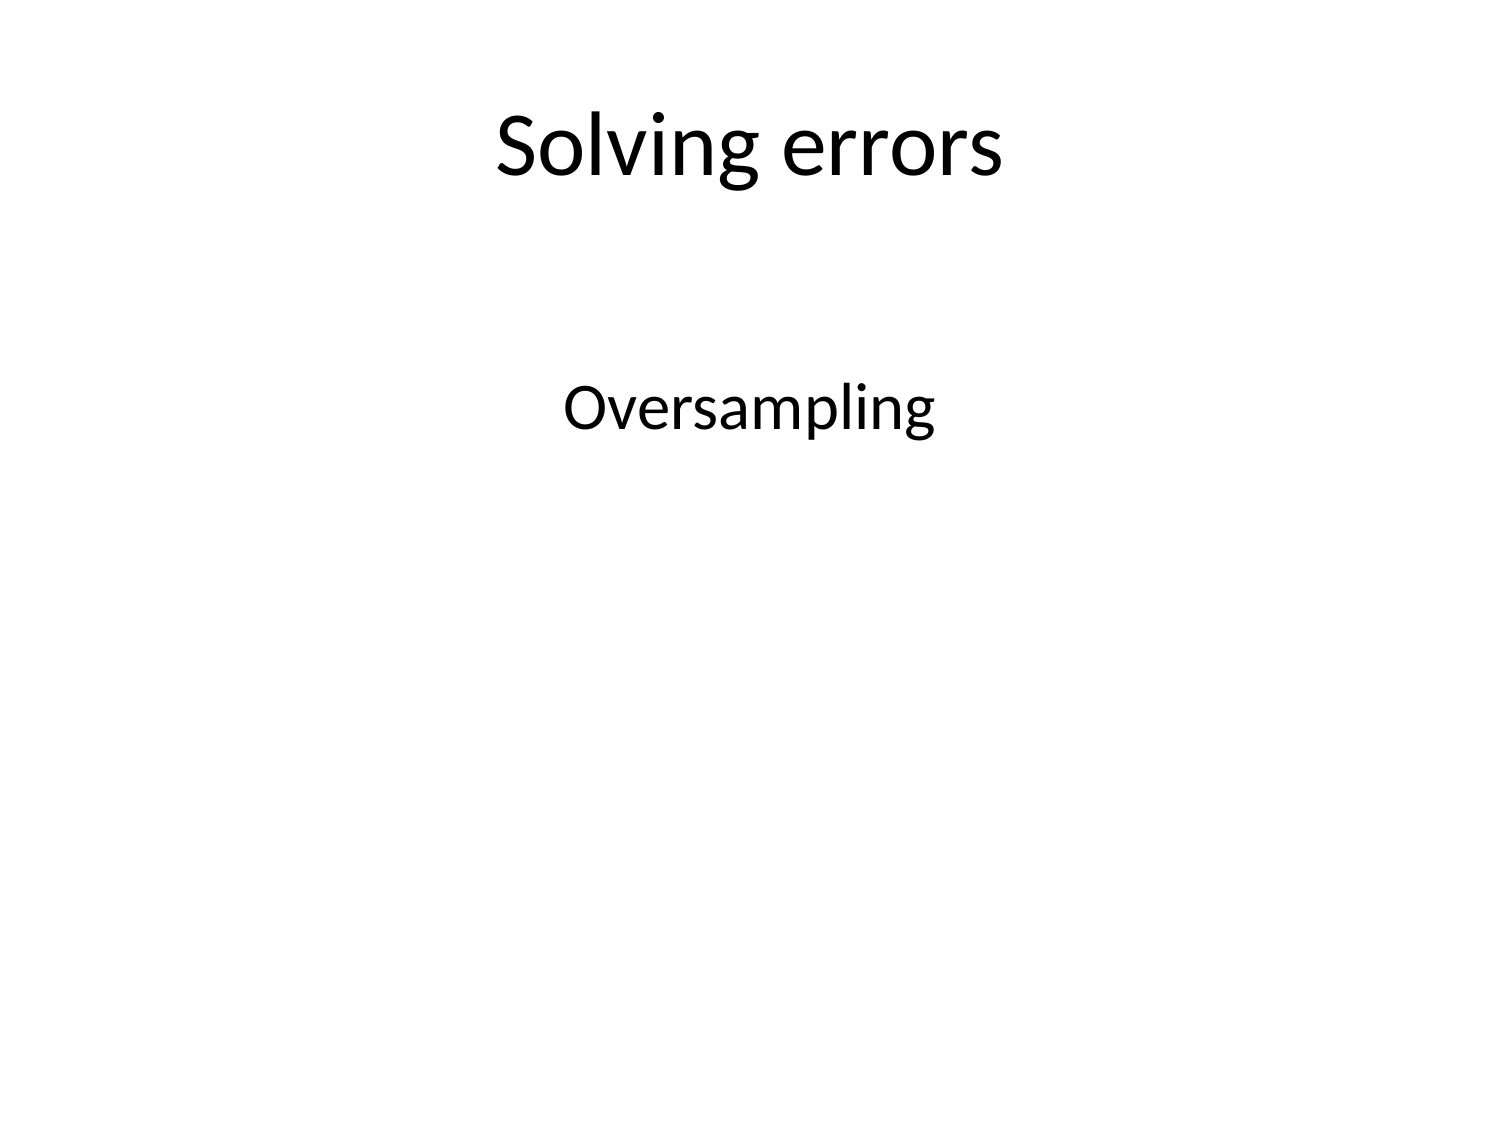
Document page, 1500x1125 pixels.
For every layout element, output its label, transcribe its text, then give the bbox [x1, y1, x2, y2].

title Solving errors [75, 45, 1425, 233]
list Oversampling [75, 262, 1425, 1005]
